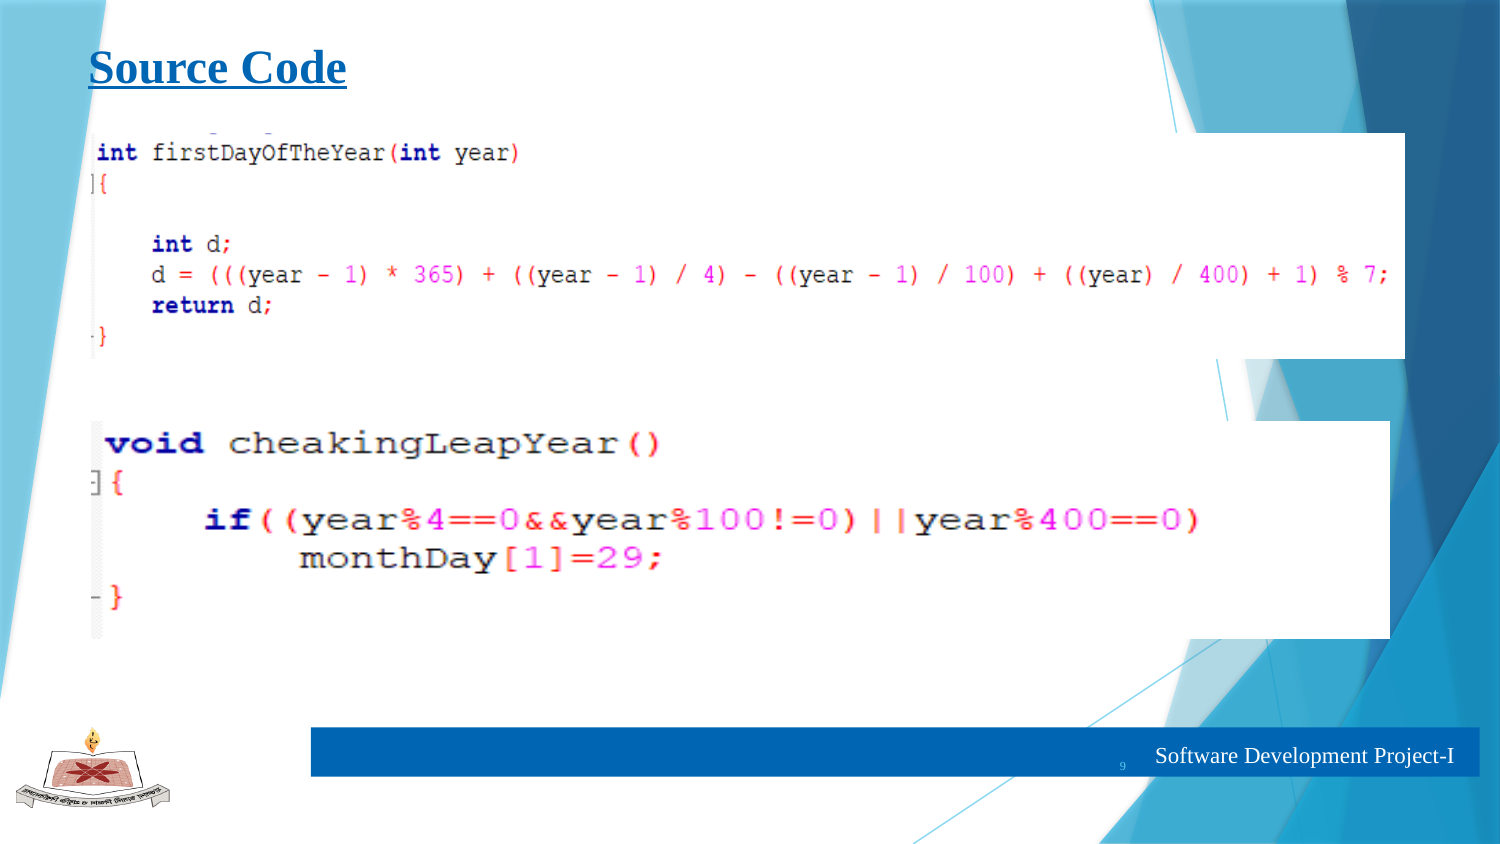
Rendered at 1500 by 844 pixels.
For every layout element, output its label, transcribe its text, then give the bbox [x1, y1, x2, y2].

picture [91, 421, 1391, 640]
text_box [310, 727, 1130, 777]
slide_number 9 [1056, 743, 1141, 789]
picture [91, 133, 1406, 360]
text_box Source Code [73, 20, 1043, 108]
picture [15, 726, 170, 808]
text_box Software Development Project-I [1130, 727, 1480, 782]
